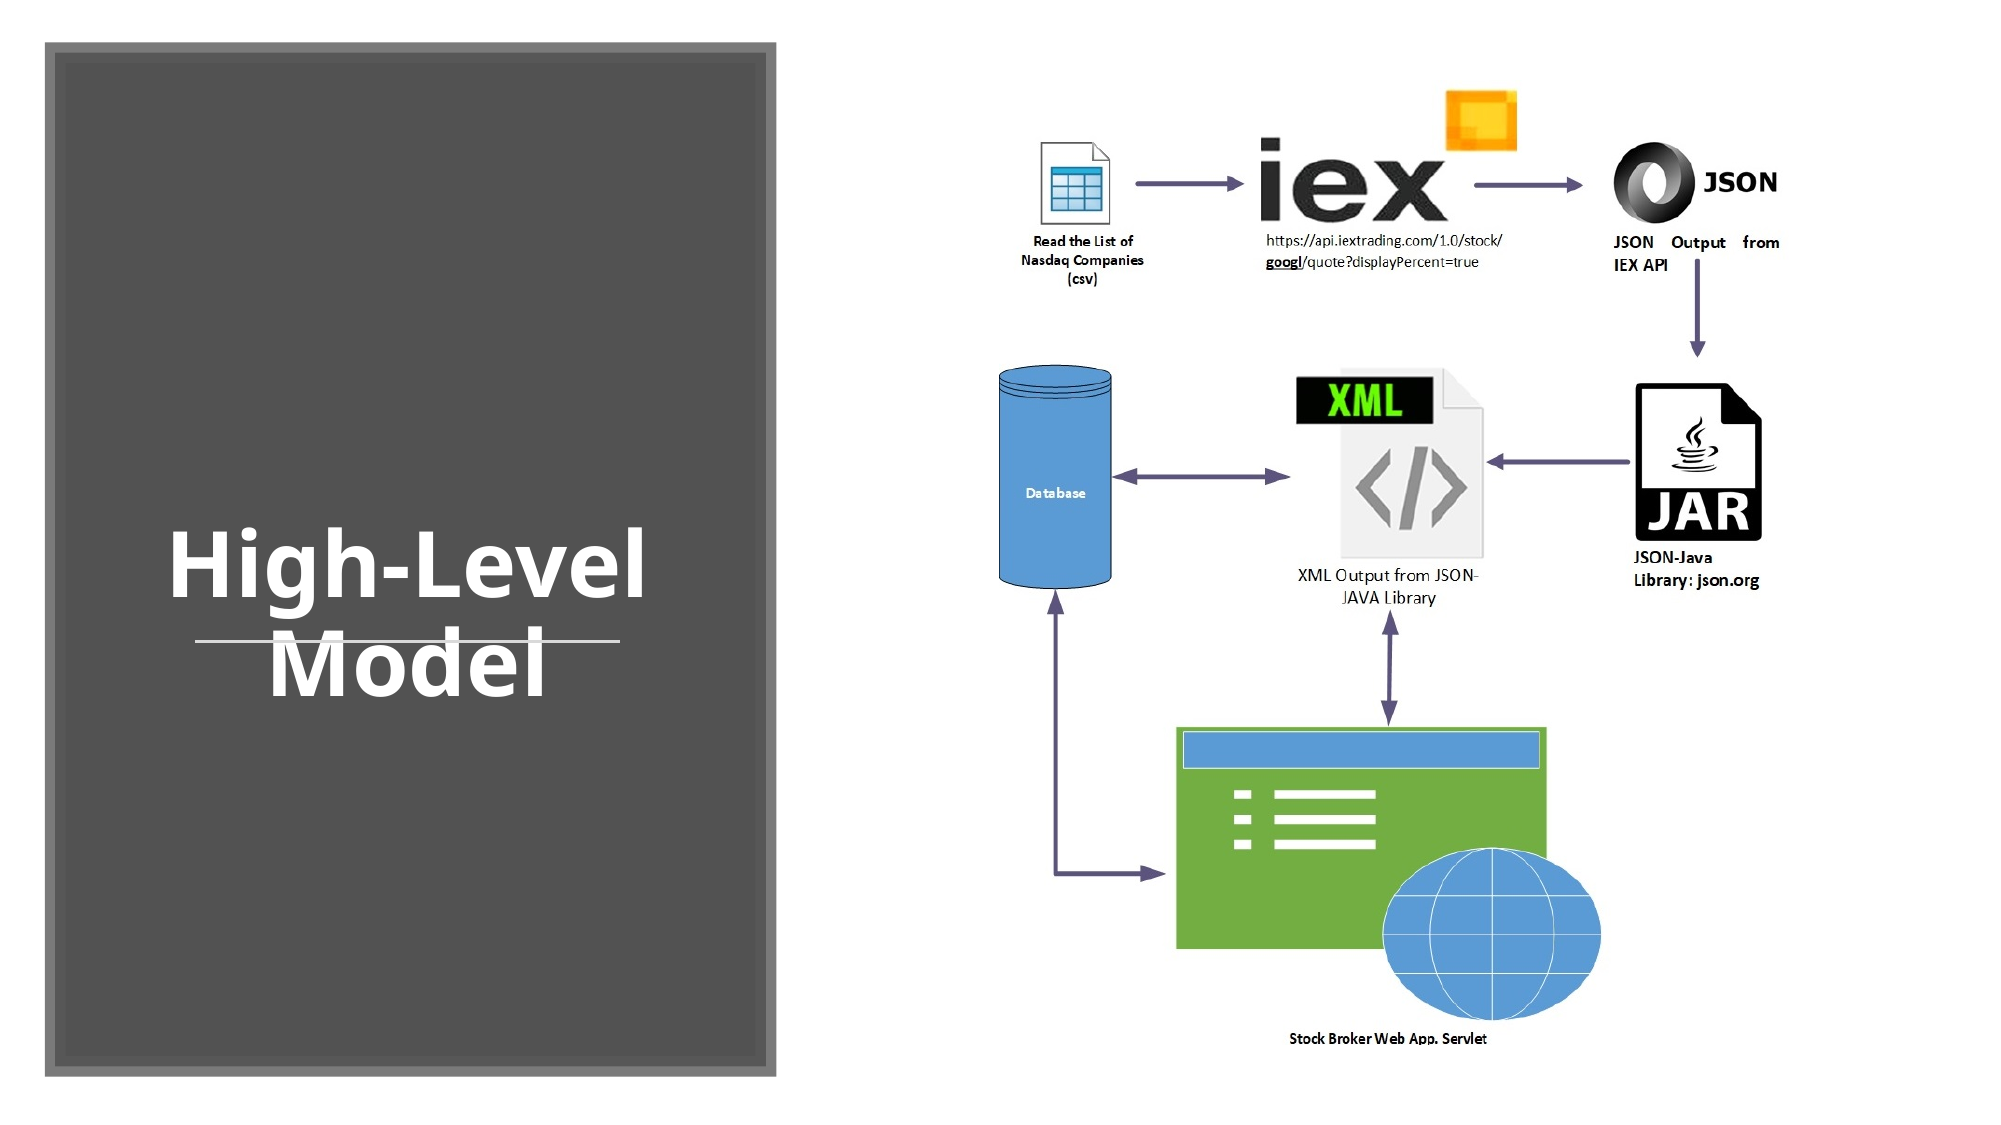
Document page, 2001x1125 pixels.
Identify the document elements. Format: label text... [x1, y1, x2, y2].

text_box [54, 52, 767, 1067]
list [999, 80, 1789, 1045]
title High-Level Model [107, 250, 708, 725]
